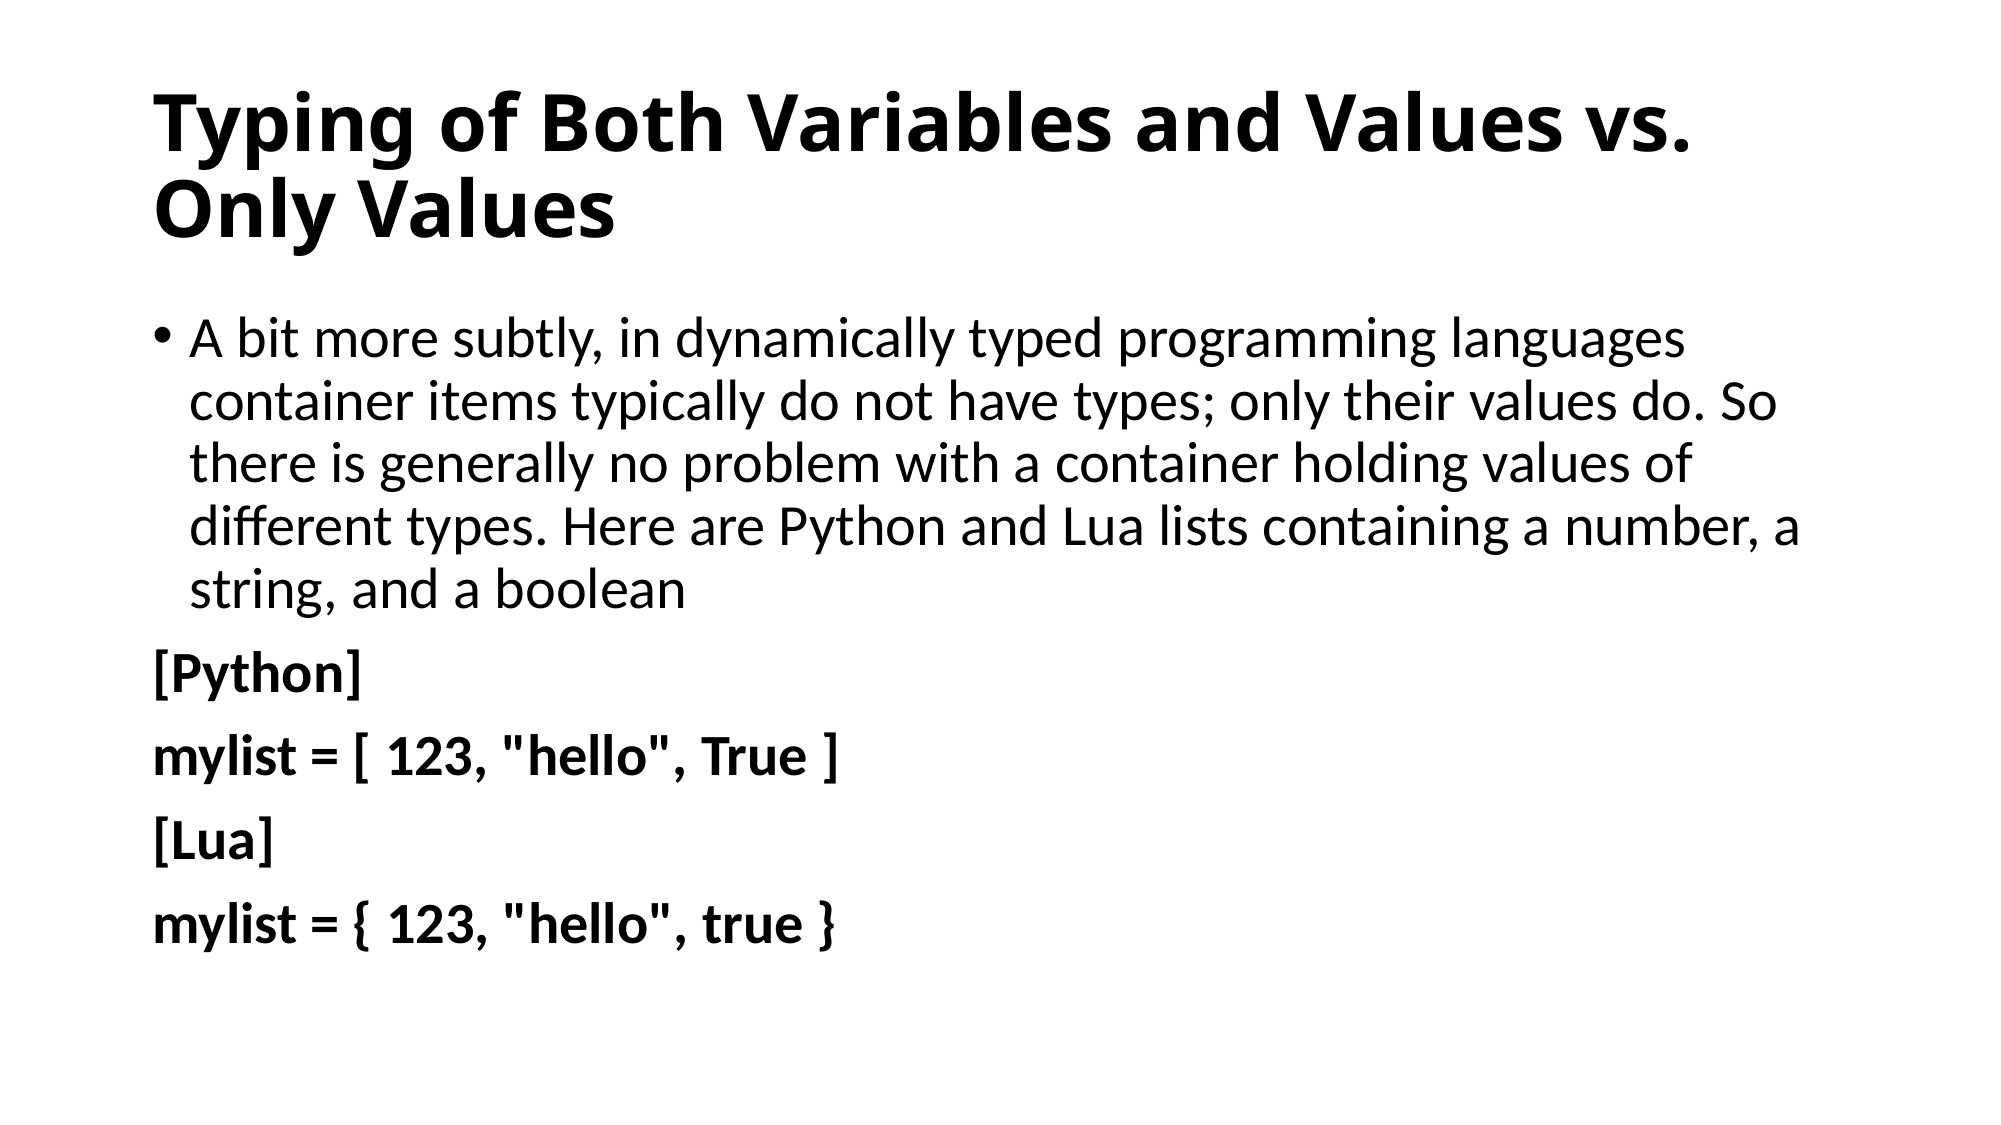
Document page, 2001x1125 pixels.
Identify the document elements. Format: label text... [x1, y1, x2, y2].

list A bit more subtly, in dynamically typed programming languages container items typically do not have types; only their values do. So there is generally no problem with a container holding values of different types. Here are Python and Lua lists containing a number, a string, and a boolean [Python] mylist = [ 123, "hello", True ] [Lua] mylist = { 123, "hello", true } [137, 299, 1863, 1014]
title Typing of Both Variables and Values vs. Only Values [137, 59, 1863, 278]
